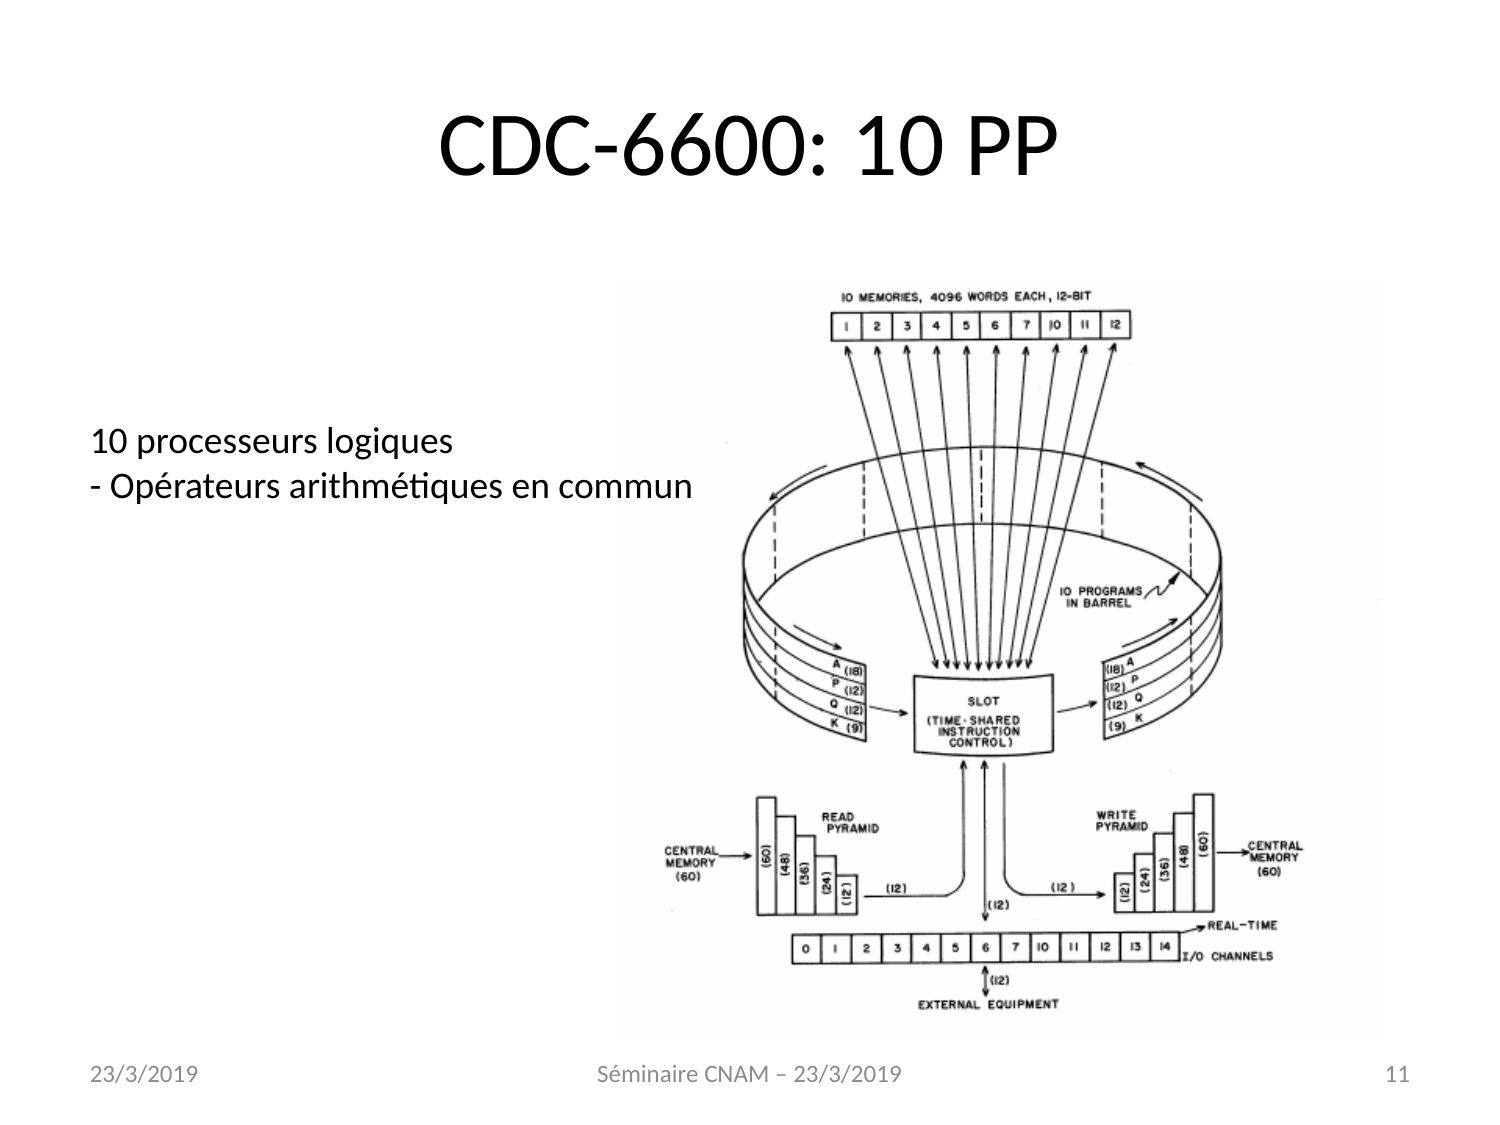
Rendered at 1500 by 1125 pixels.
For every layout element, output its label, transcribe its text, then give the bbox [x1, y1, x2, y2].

text_box <numéro> [1074, 1042, 1425, 1103]
picture [619, 278, 1382, 1044]
text_box CDC-6600: 10 PP [74, 45, 1425, 233]
text_box Séminaire CNAM – 23/3/2019 [512, 1042, 988, 1103]
text_box 23/3/2019 [75, 1042, 425, 1103]
text_box 10 processeurs logiques - Opérateurs arithmétiques en commun [74, 408, 614, 514]
